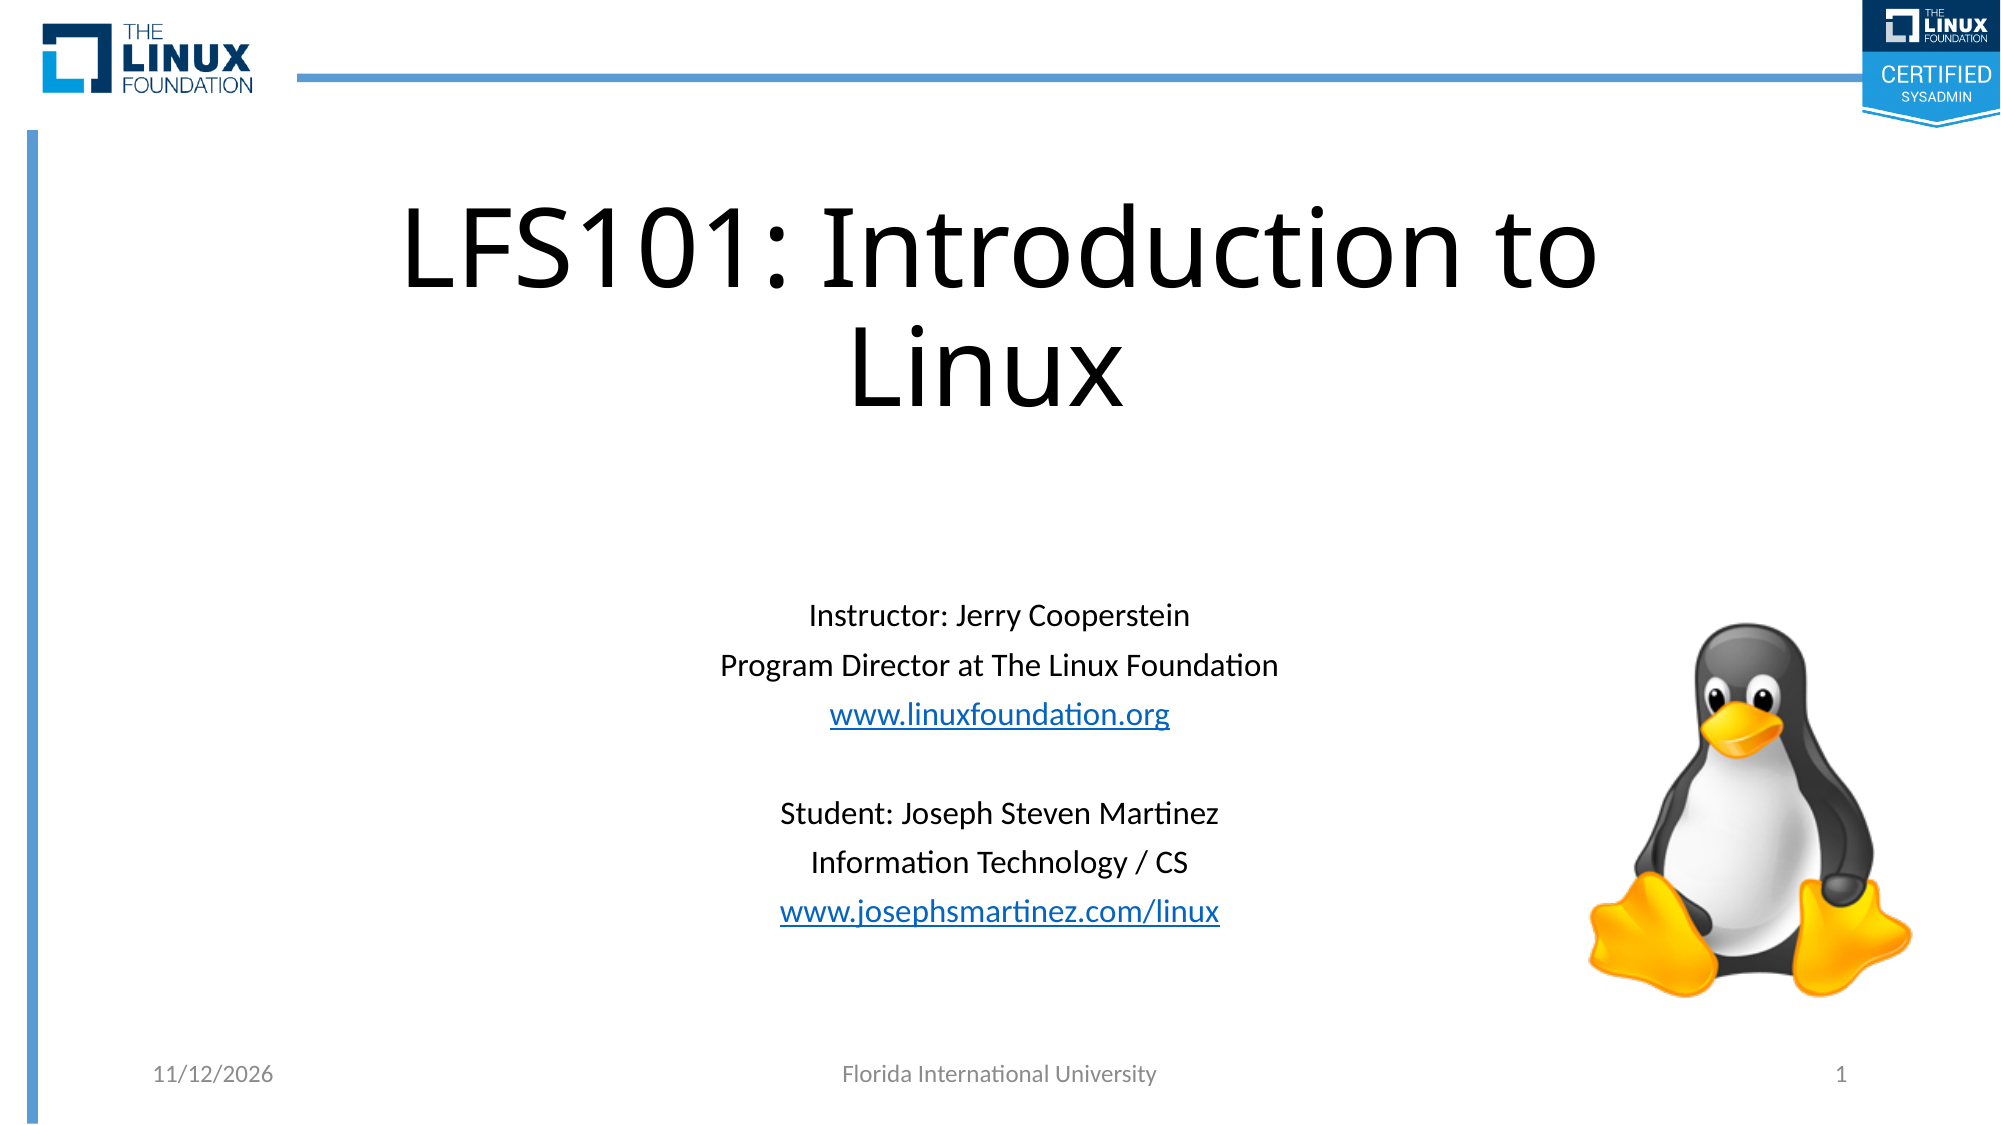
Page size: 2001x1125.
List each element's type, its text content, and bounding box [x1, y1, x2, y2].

subtitle Instructor: Jerry Cooperstein Program Director at The Linux Foundation www.linuxfoundation.org Student: Joseph Steven Martinez Information Technology / CS www.josephsmartinez.com/linux [249, 590, 1750, 941]
picture [1549, 609, 1950, 1010]
title LFS101: Introduction to Linux [249, 184, 1750, 438]
picture [1862, 0, 2001, 128]
footer Florida International University [662, 1042, 1338, 1103]
slide_number 1 [1412, 1042, 1863, 1103]
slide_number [137, 1042, 588, 1103]
picture [0, 1, 297, 130]
